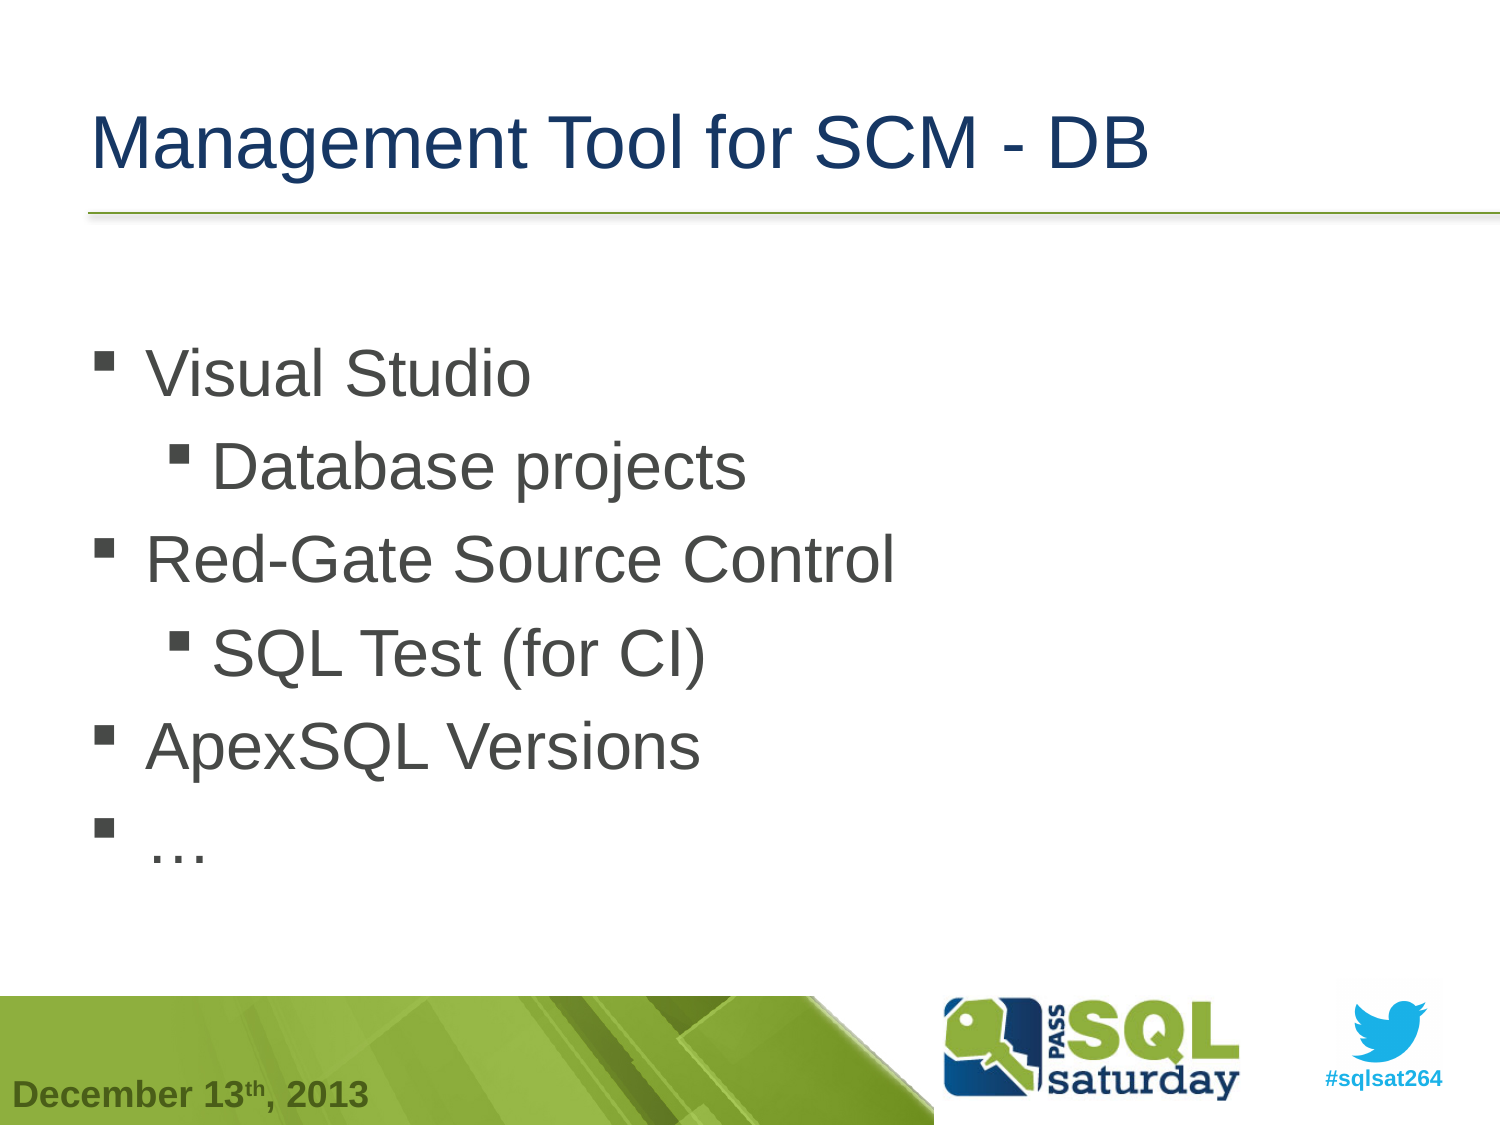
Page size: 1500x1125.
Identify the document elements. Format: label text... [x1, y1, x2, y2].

picture [1336, 978, 1443, 1085]
picture [0, 996, 1276, 1125]
title Management Tool for SCM - DB [75, 45, 1425, 233]
picture [1354, 1076, 1359, 1084]
list Visual Studio Database projects Red-Gate Source Control SQL Test (for CI) ApexSQL Versions … [74, 233, 1427, 1004]
